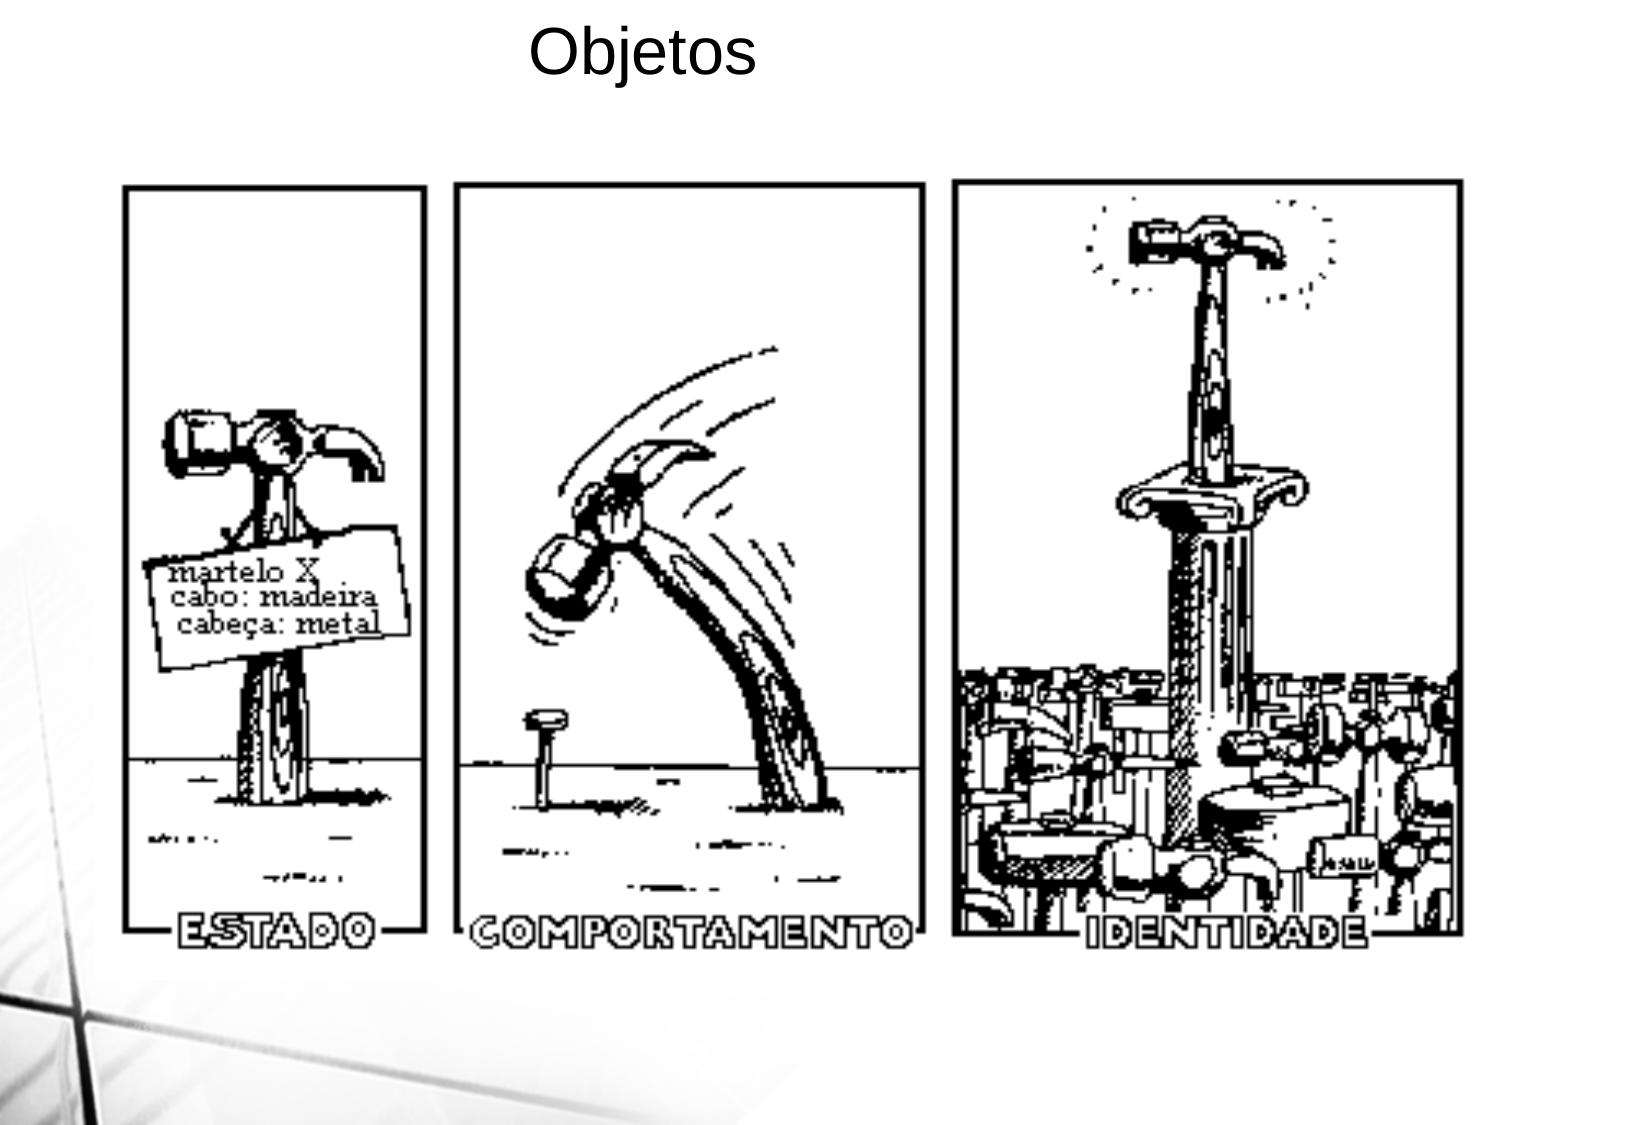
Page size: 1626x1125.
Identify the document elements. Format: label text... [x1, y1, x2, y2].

picture [0, 0, 1626, 1125]
text_box Objetos [0, 0, 1287, 68]
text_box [94, 174, 1495, 980]
